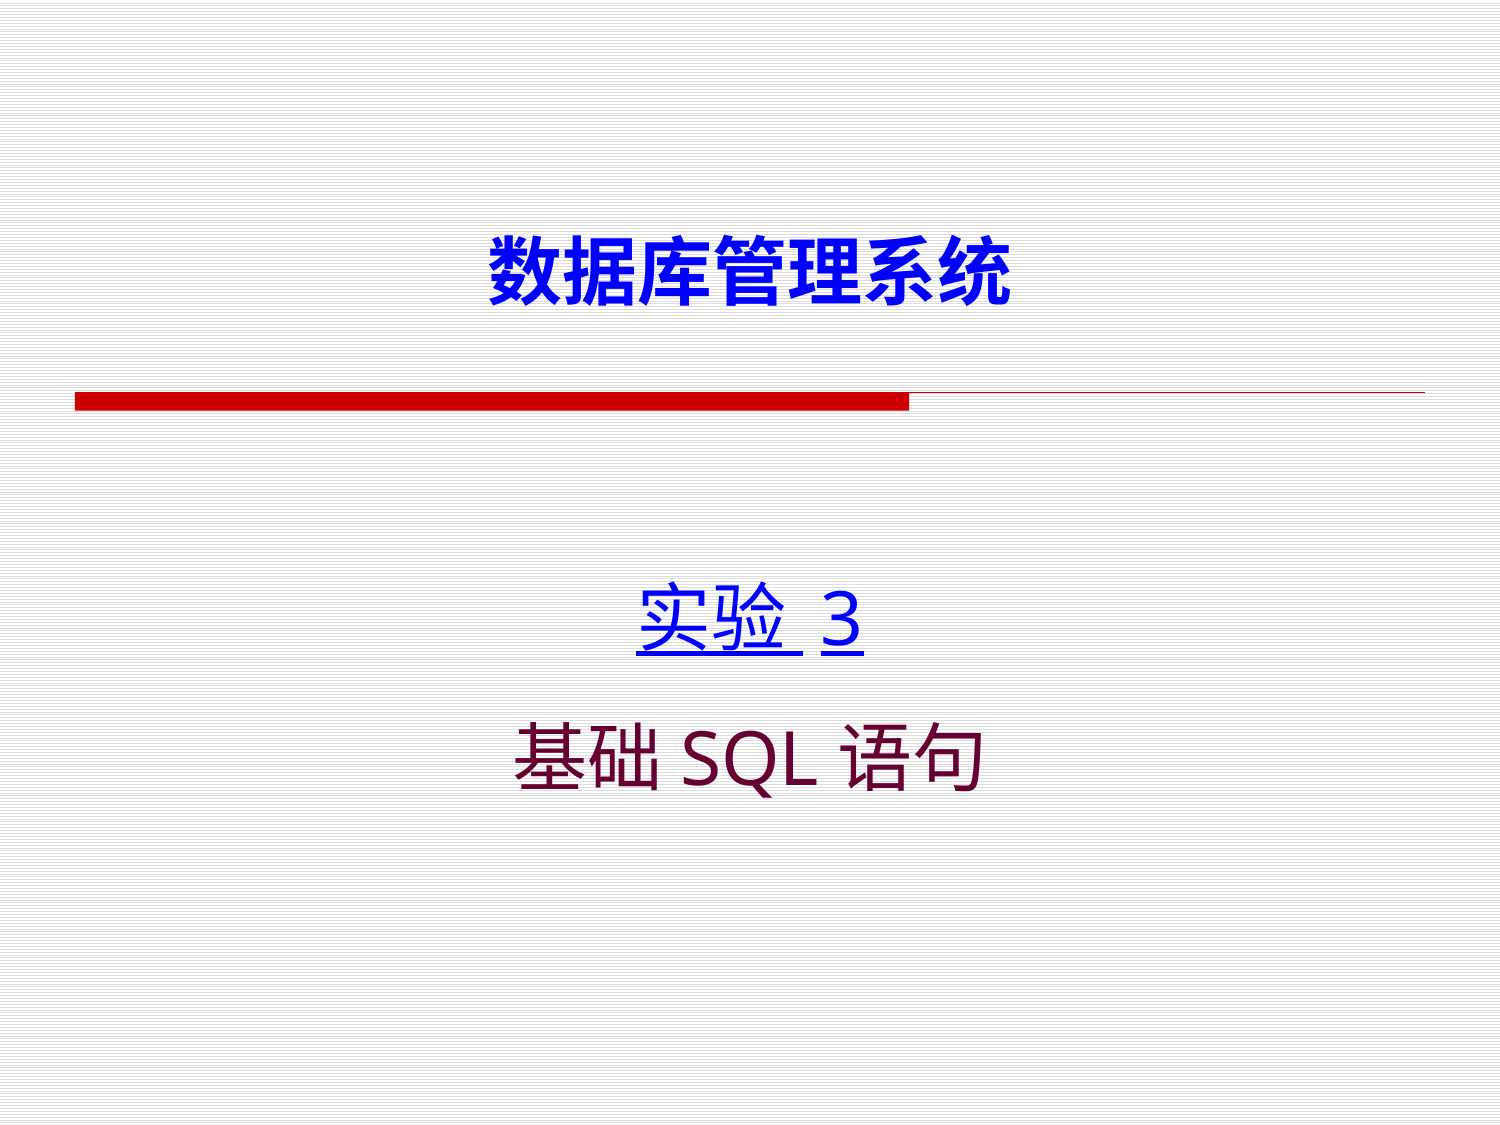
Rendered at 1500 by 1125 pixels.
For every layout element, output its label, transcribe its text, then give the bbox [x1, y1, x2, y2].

subtitle 实验 3 基础SQL语句 [75, 562, 1425, 863]
title 数据库管理系统 [37, 75, 1463, 375]
